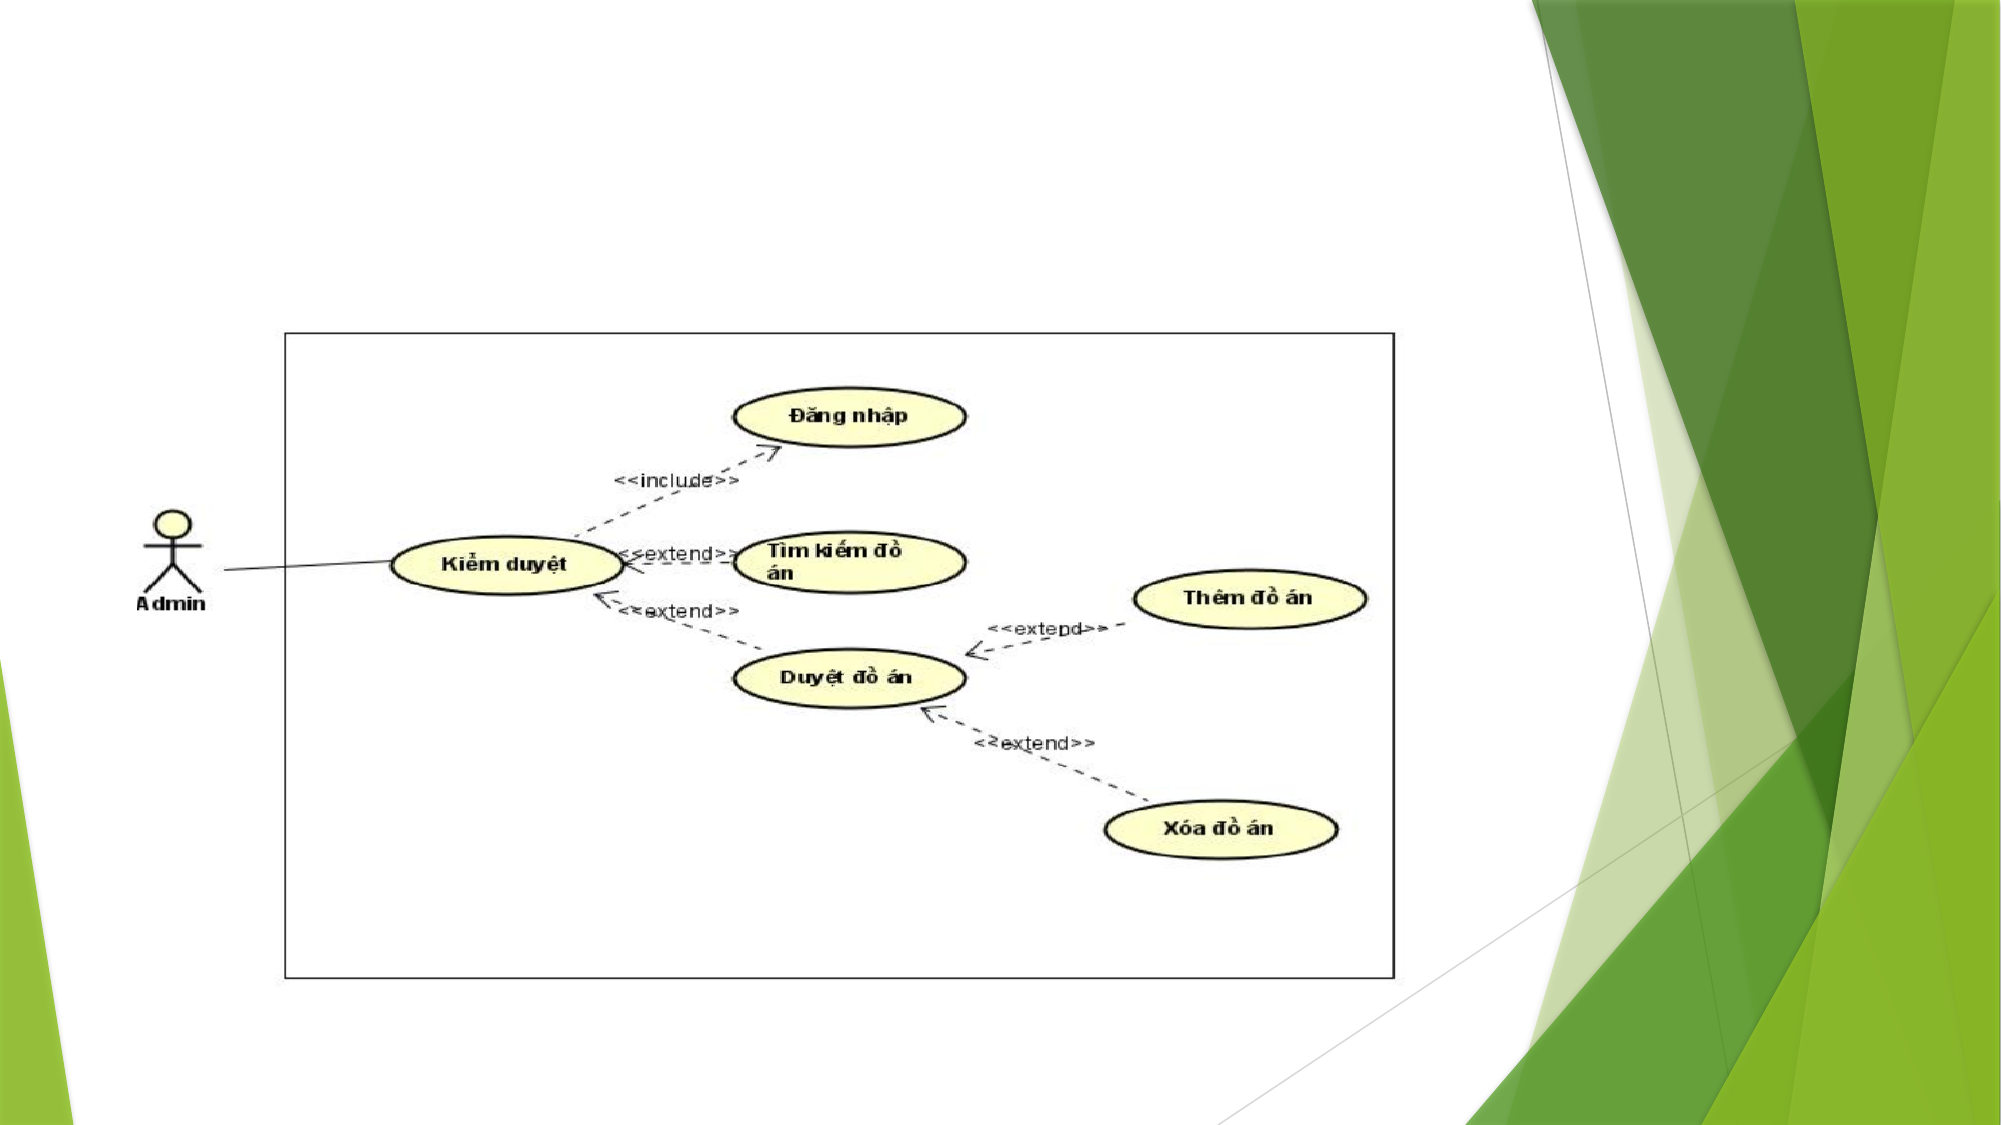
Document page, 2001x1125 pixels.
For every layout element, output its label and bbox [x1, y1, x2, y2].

list [136, 314, 1408, 992]
